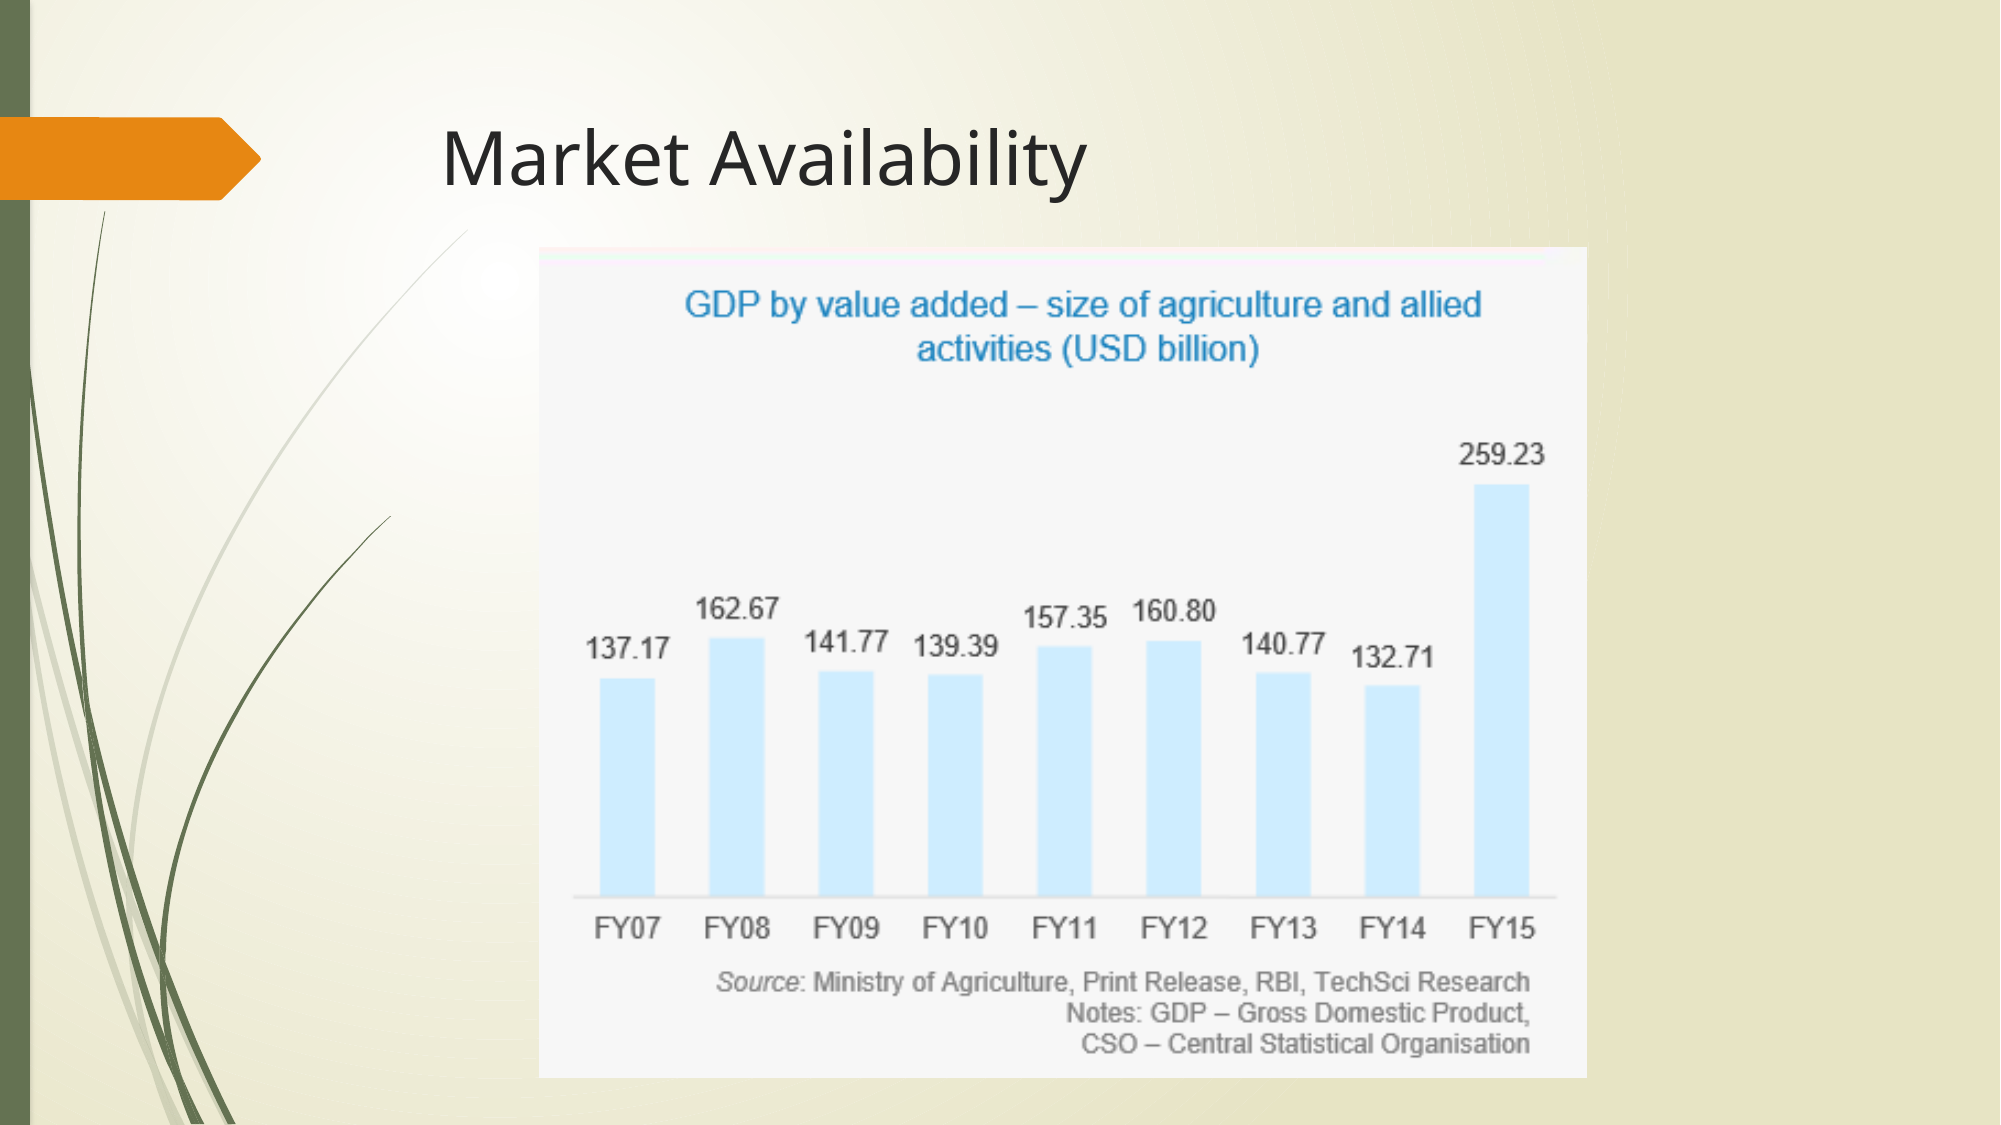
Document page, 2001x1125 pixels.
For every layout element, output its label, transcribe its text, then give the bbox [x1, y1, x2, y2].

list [538, 247, 1587, 1078]
title Market Availability [425, 102, 1888, 313]
